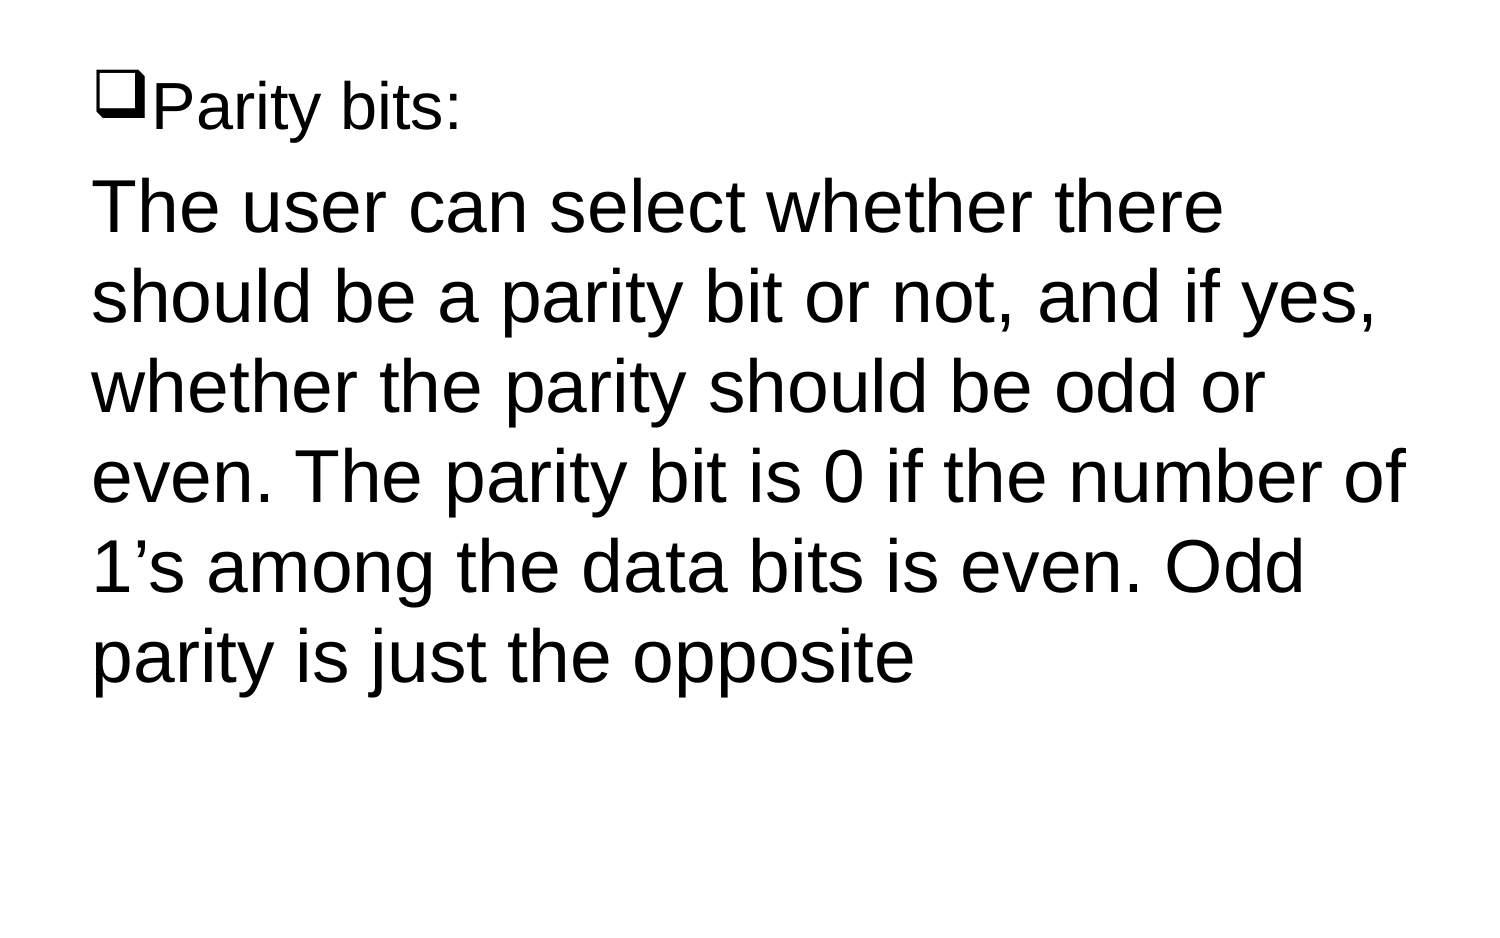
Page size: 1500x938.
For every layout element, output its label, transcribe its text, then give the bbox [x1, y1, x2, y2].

list Parity bits: The user can select whether there should be a parity bit or not, and if yes, whether the parity should be odd or even. The parity bit is 0 if the number of 1’s among the data bits is even. Odd parity is just the opposite [76, 55, 1427, 753]
